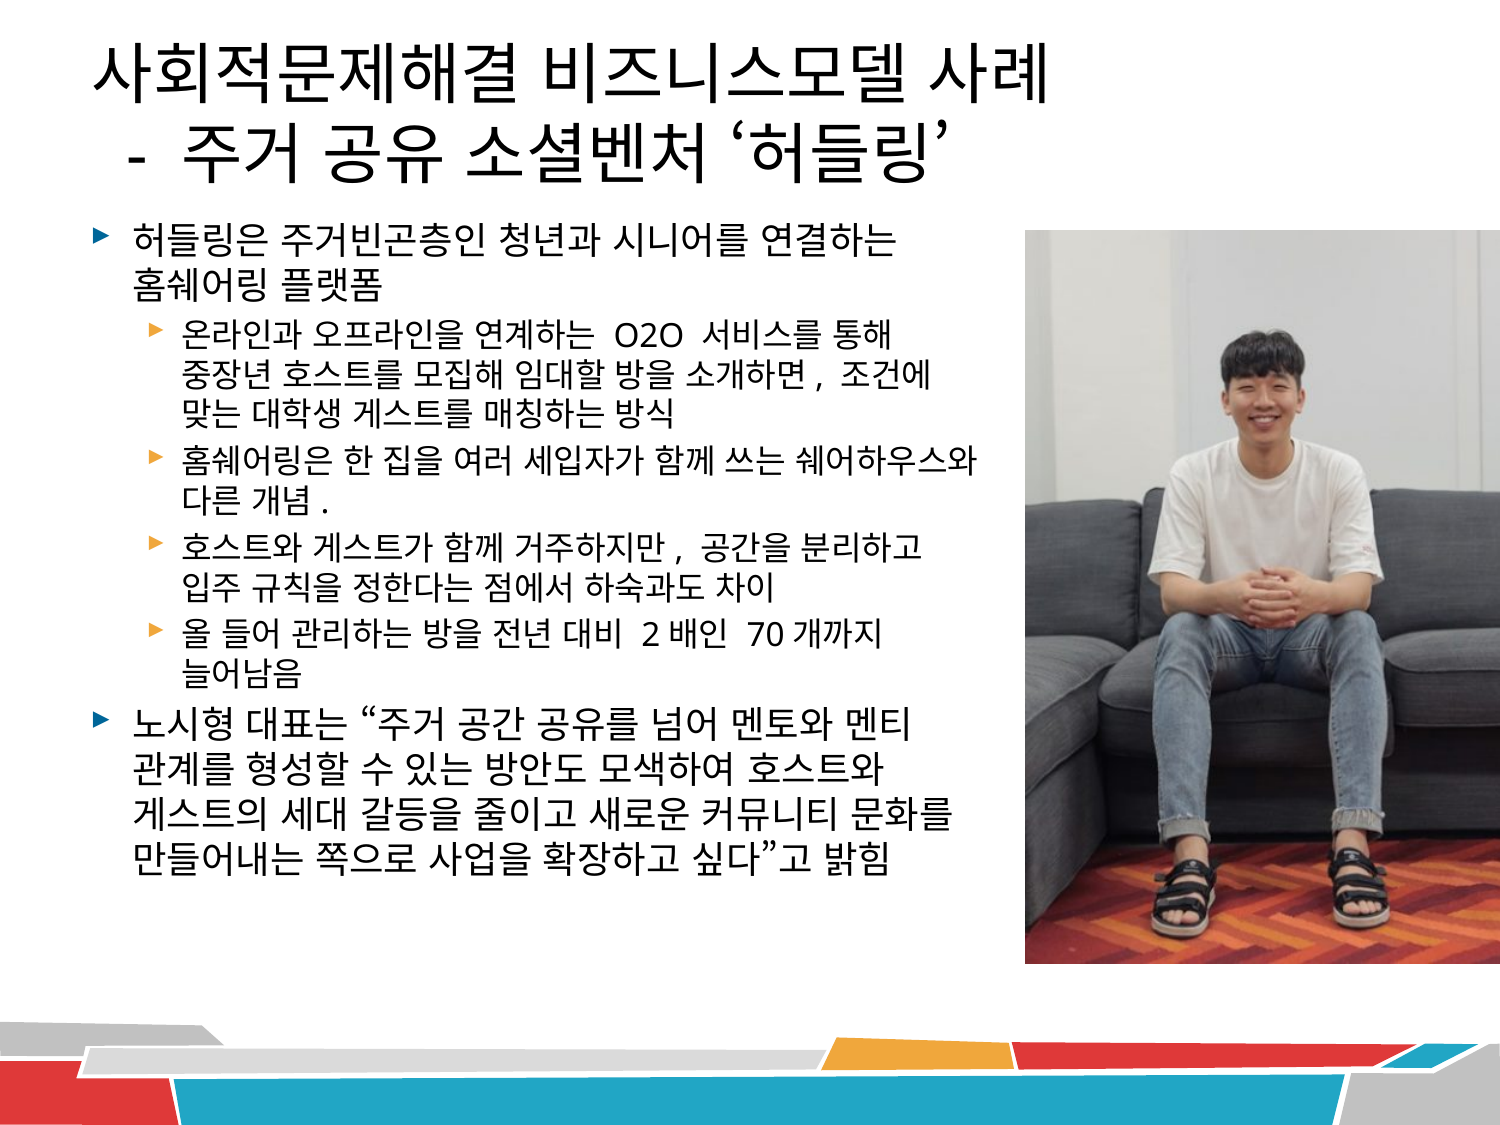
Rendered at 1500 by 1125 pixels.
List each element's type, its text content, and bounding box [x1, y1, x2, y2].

picture [1024, 230, 1500, 965]
title 사회적문제해결 비즈니스모델 사례 - 주거 공유 소셜벤처 ‘허들링’ [76, 18, 1500, 206]
list 허들링은 주거빈곤층인 청년과 시니어를 연결하는 홈쉐어링 플랫폼 온라인과 오프라인을 연계하는 O2O 서비스를 통해 중장년 호스트를 모집해 임대할 방을 소개하면, 조건에 맞는 대학생 게스트를 매칭하는 방식 홈쉐어링은 한 집을 여러 세입자가 함께 쓰는 쉐어하우스와 다른 개념. 호스트와 게스트가 함께 거주하지만, 공간을 분리하고 입주 규칙을 정한다는 점에서 하숙과도 차이 올 들어 관리하는 방을 전년 대비 2배인 70개까지 늘어남음 노시형 대표는 “주거 공간 공유를 넘어 멘토와 멘티 관계를 형성할 수 있는 방안도 모색하여 호스트와 게스트의 세대 갈등을 줄이고 새로운 커뮤니티 문화를 만들어내는 쪽으로 사업을 확장하고 싶다”고 밝힘 [75, 209, 998, 965]
